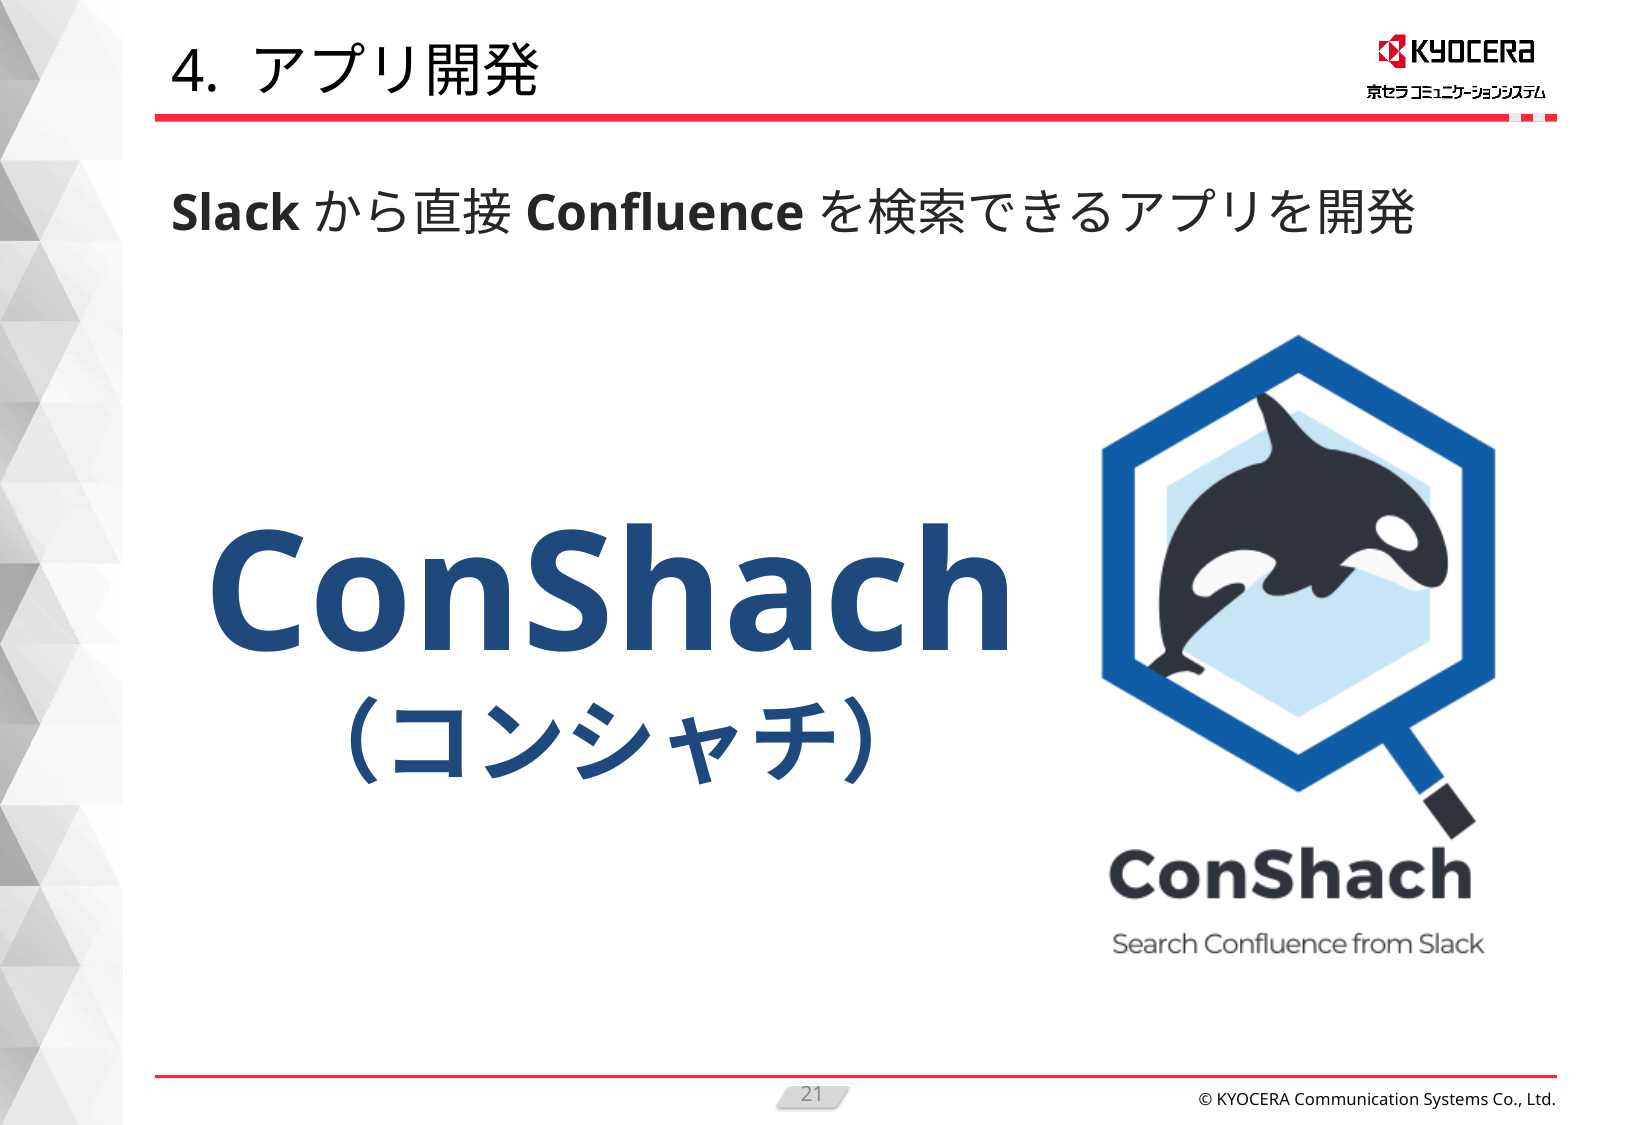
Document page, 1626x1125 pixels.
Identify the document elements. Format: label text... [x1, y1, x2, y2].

picture [917, 259, 1625, 1022]
slide_number 21 [629, 1065, 996, 1125]
title 4. アプリ開発 [156, 20, 1337, 125]
text_box Slackから直接Confluenceを検索できるアプリを開発 [156, 173, 1519, 249]
picture [1347, 24, 1565, 108]
picture [0, 0, 123, 1125]
text_box ConShach （コンシャチ） [156, 476, 912, 802]
